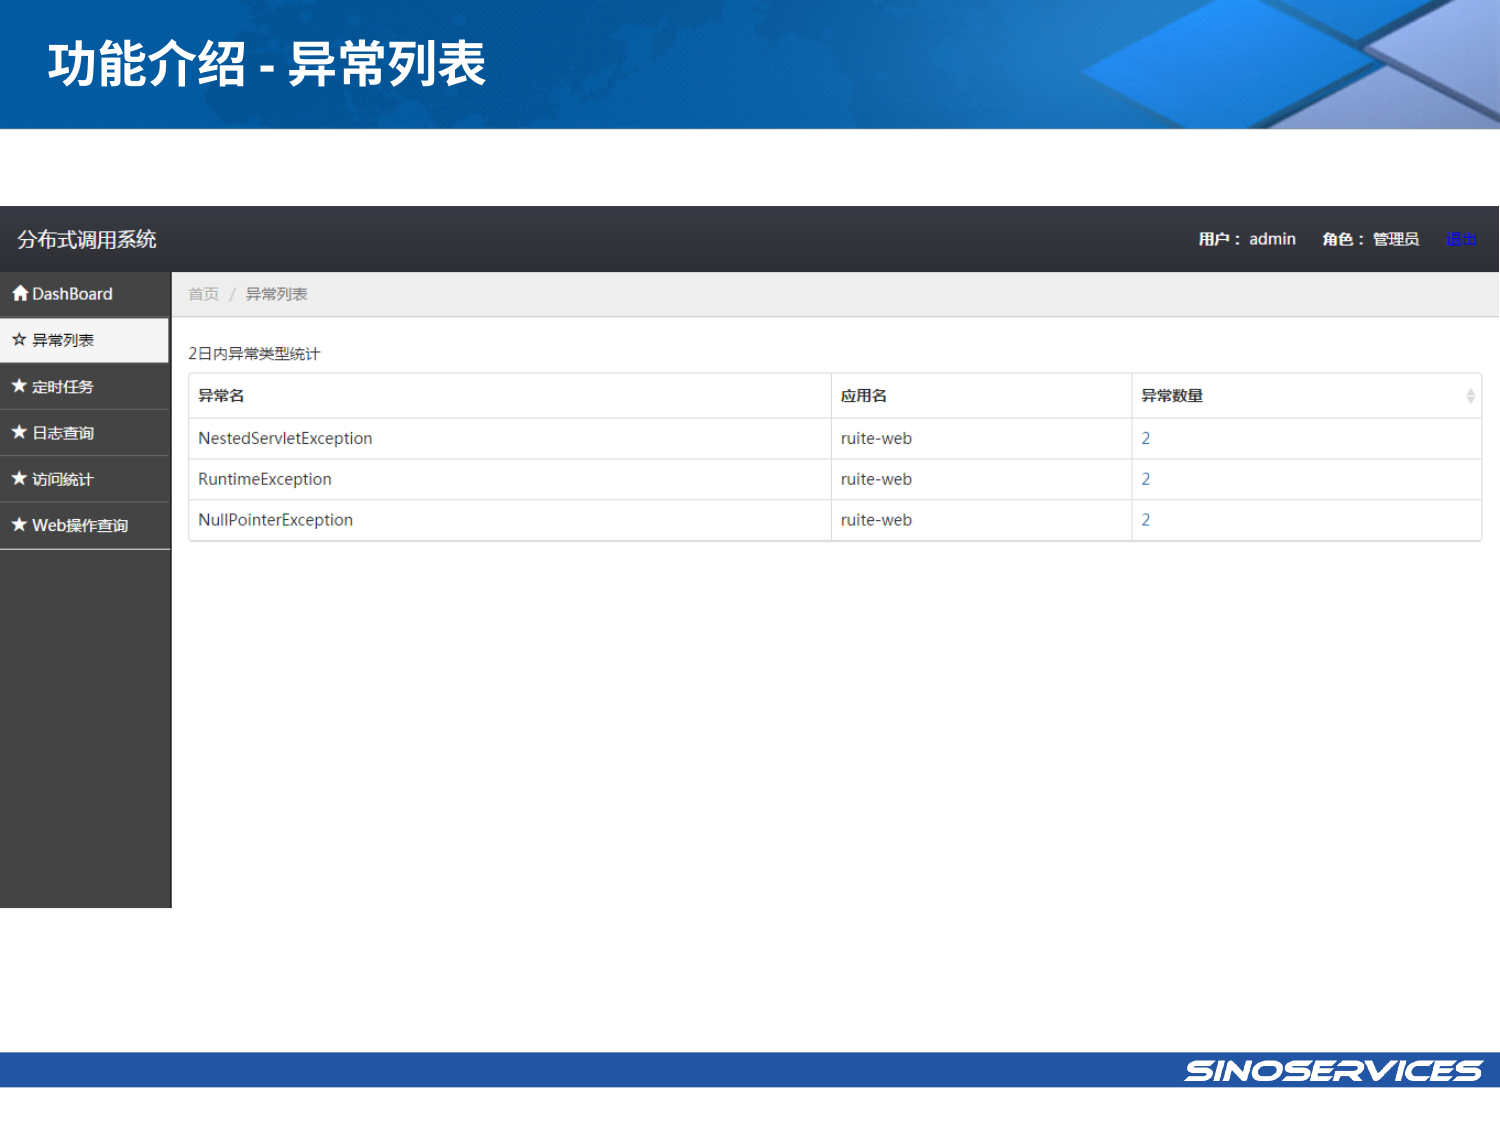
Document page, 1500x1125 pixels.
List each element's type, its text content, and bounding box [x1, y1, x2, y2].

picture [0, 206, 1499, 918]
text_box 功能介绍-异常列表 [32, 7, 1017, 118]
picture [1183, 1060, 1484, 1081]
picture [0, 0, 1500, 134]
